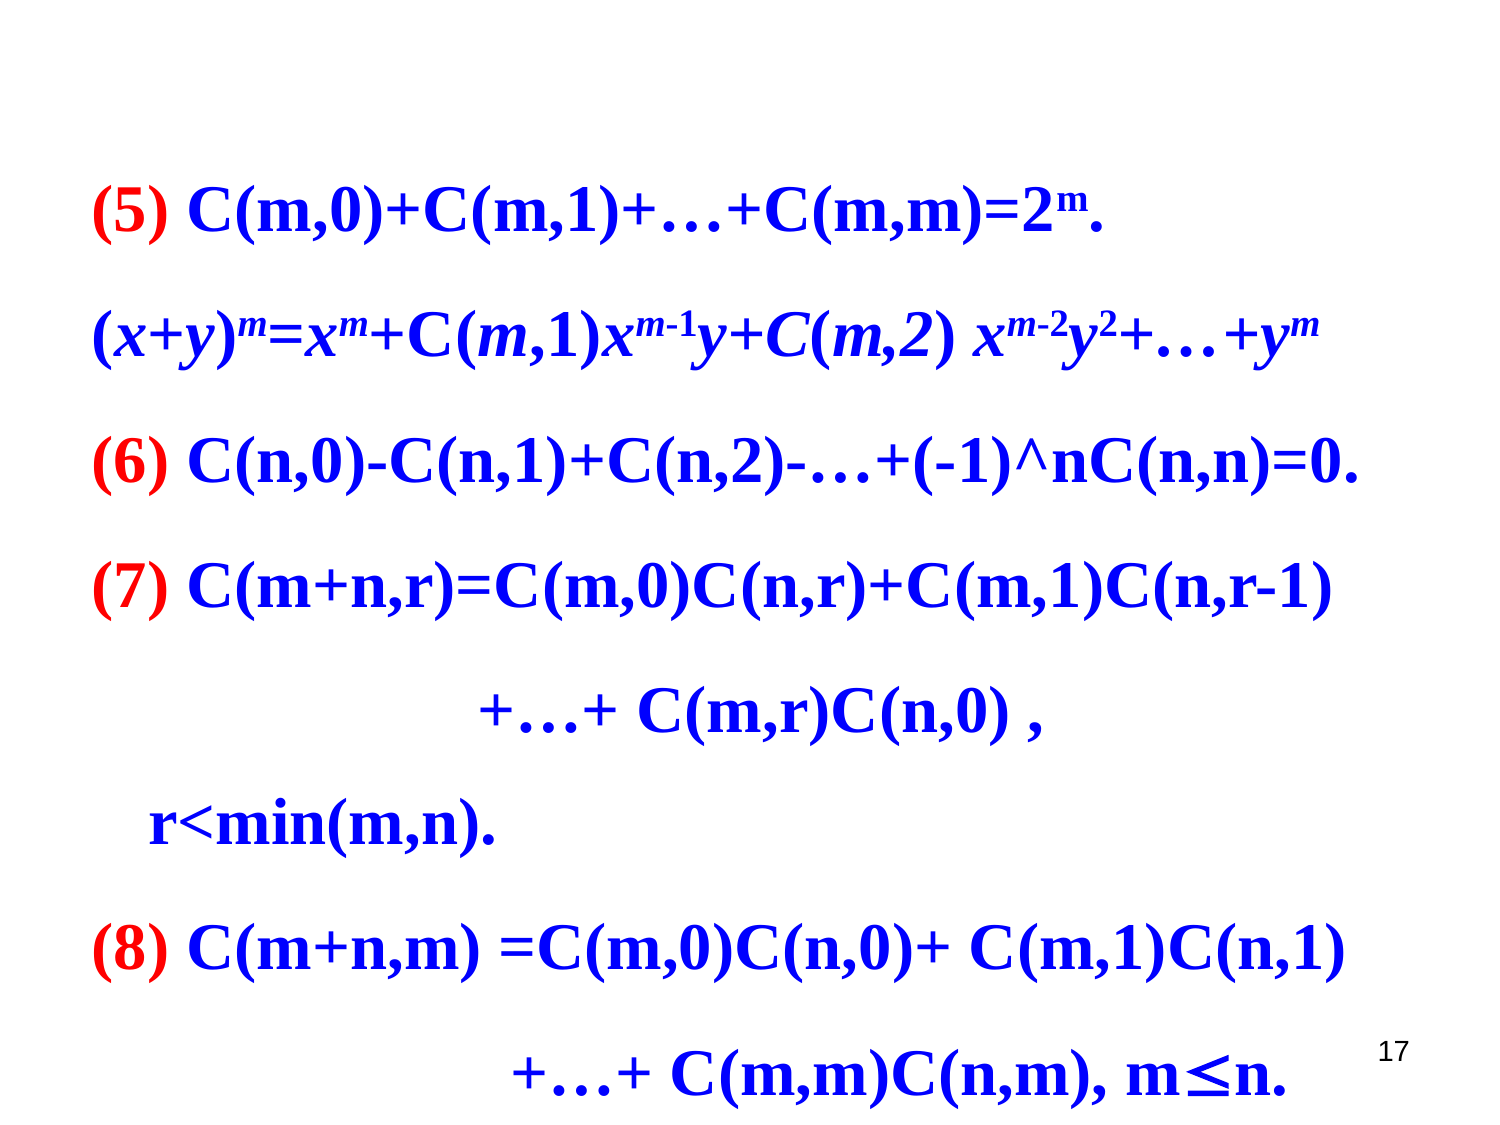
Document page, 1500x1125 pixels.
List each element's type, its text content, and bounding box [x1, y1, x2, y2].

list (5) C(m,0)+C(m,1)+…+C(m,m)=2m. (x+y)m=xm+C(m,1)xm-1y+C(m,2) xm-2y2+…+ym (6) C(n,0)-C(n,1)+C(n,2)-…+(-1)^nC(n,n)=0. (7) C(m+n,r)=C(m,0)C(n,r)+C(m,1)C(n,r-1) +…+ C(m,r)C(n,0) , r<min(m,n). (8) C(m+n,m) =C(m,0)C(n,0)+ C(m,1)C(n,1) +…+ C(m,m)C(n,m), mn. [76, 125, 1436, 1024]
slide_number 17 [1074, 1024, 1425, 1103]
